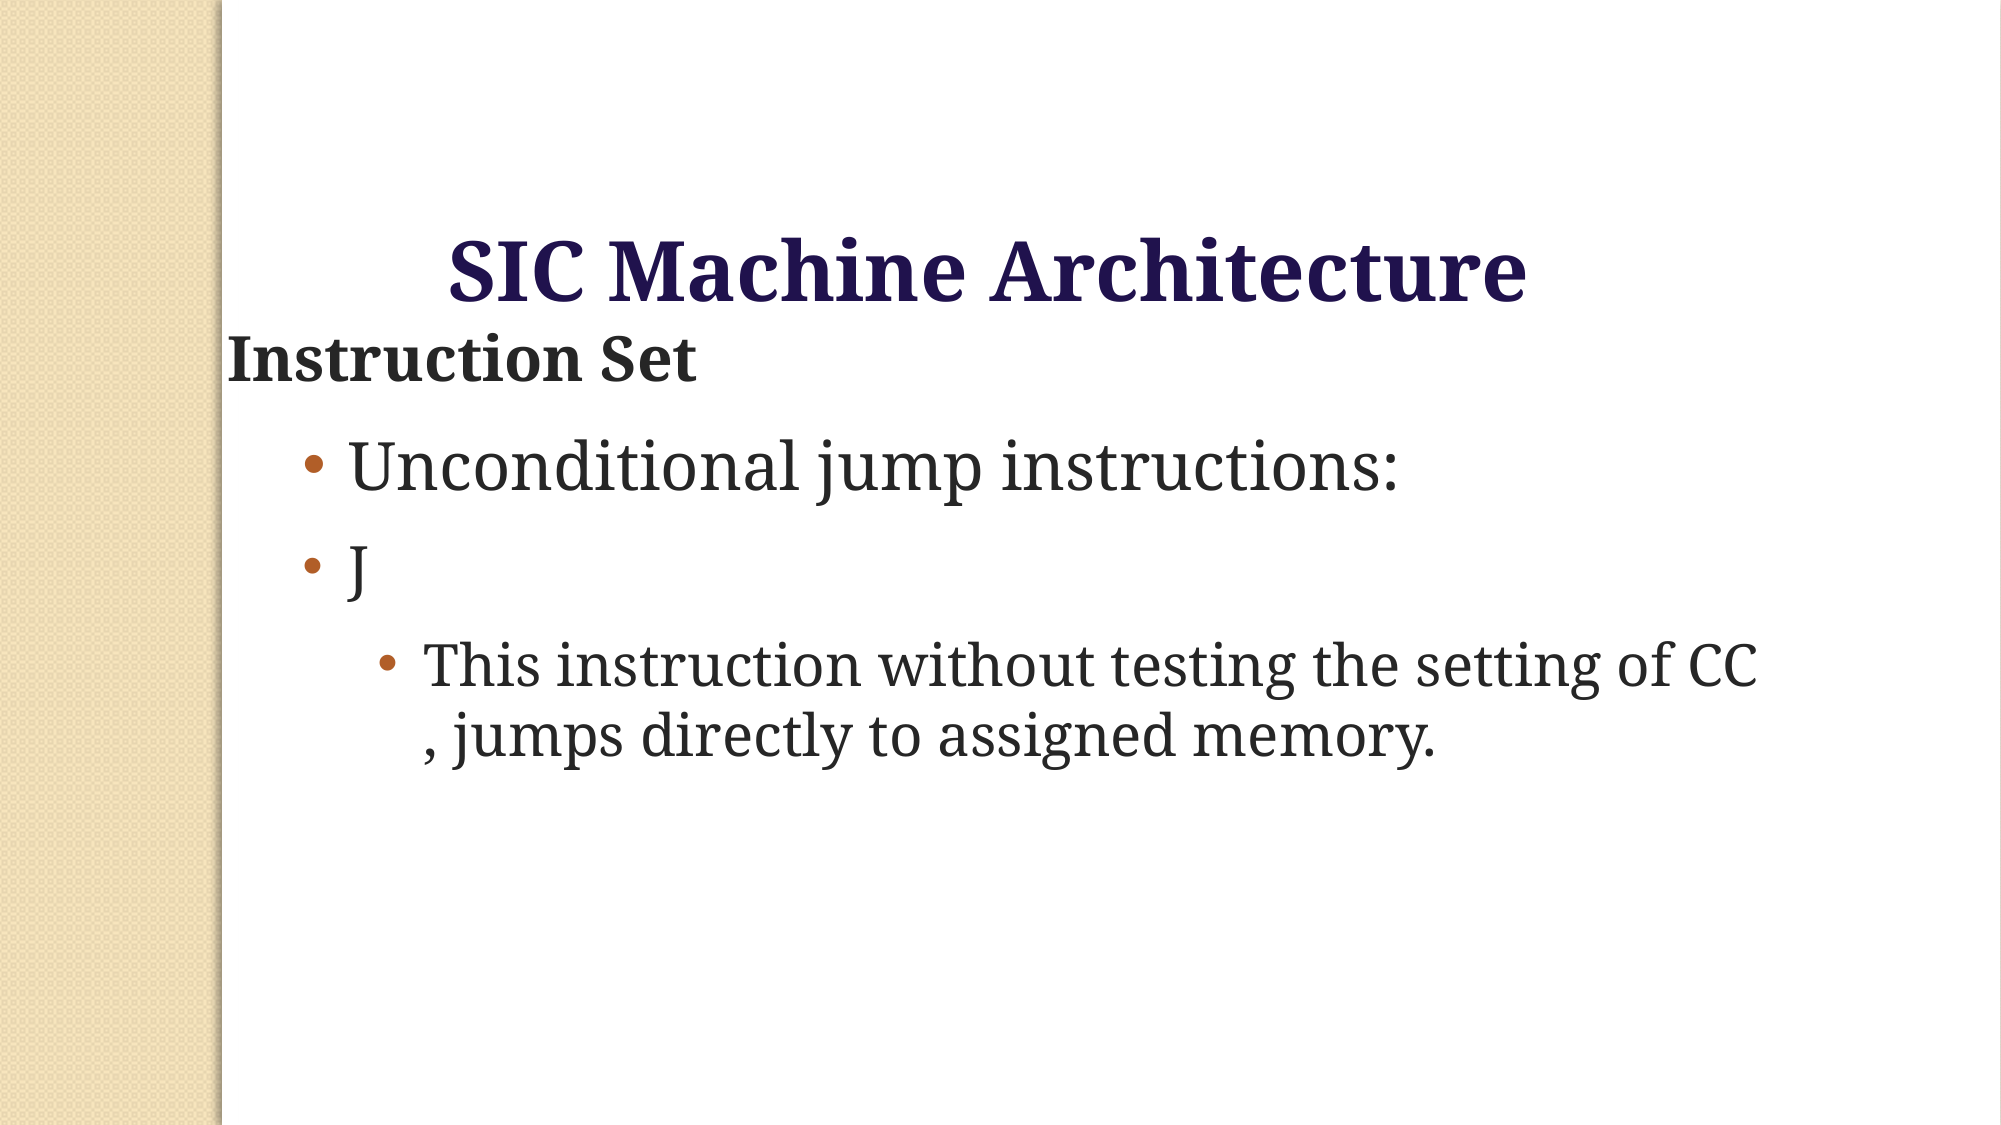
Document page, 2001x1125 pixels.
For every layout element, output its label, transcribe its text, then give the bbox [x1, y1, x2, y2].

text_box SIC Machine Architecture [212, 161, 1788, 311]
text_box Instruction Set Unconditional jump instructions: J This instruction without testing the setting of CC , jumps directly to assigned memory. [212, 311, 1788, 879]
